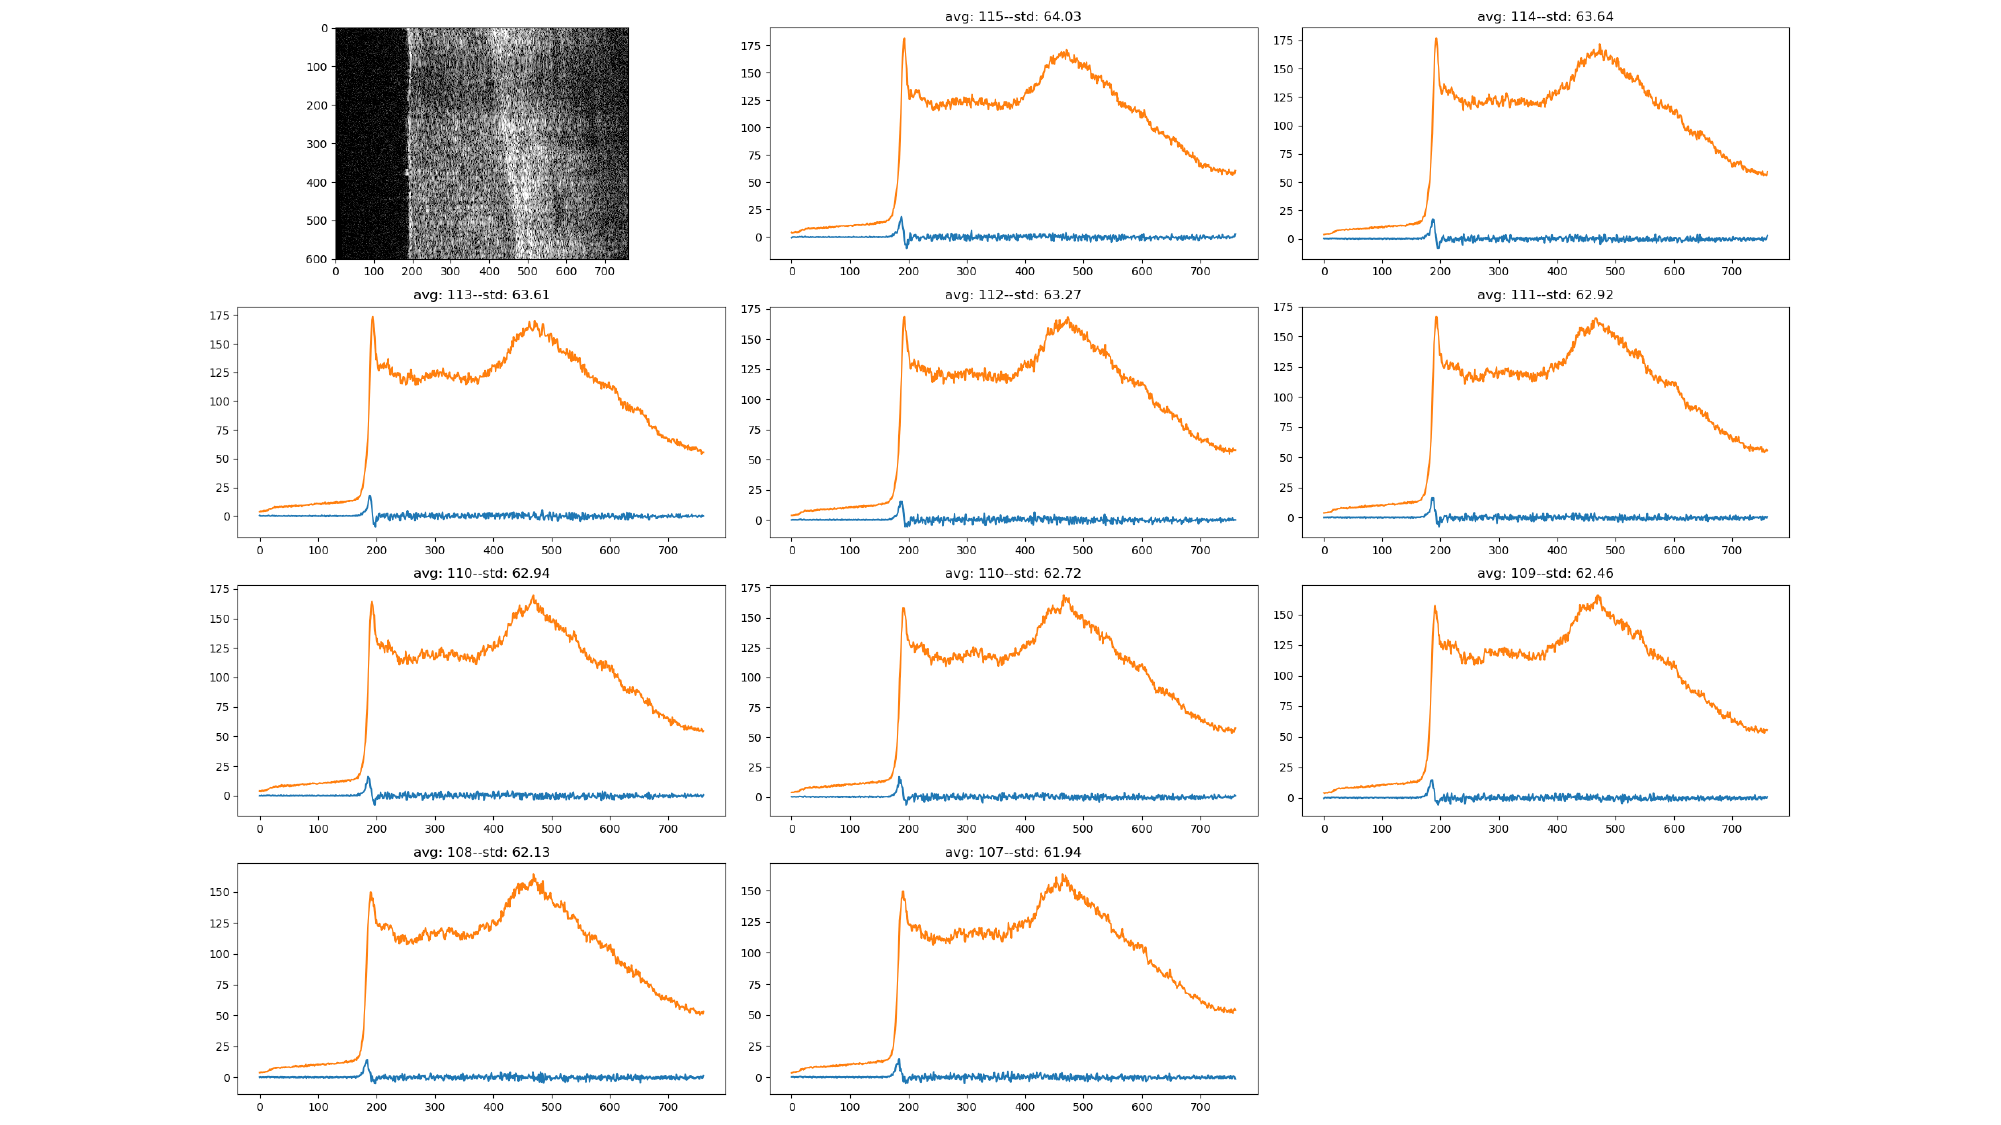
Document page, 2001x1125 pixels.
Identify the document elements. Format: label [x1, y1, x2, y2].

picture [196, 0, 1804, 1125]
